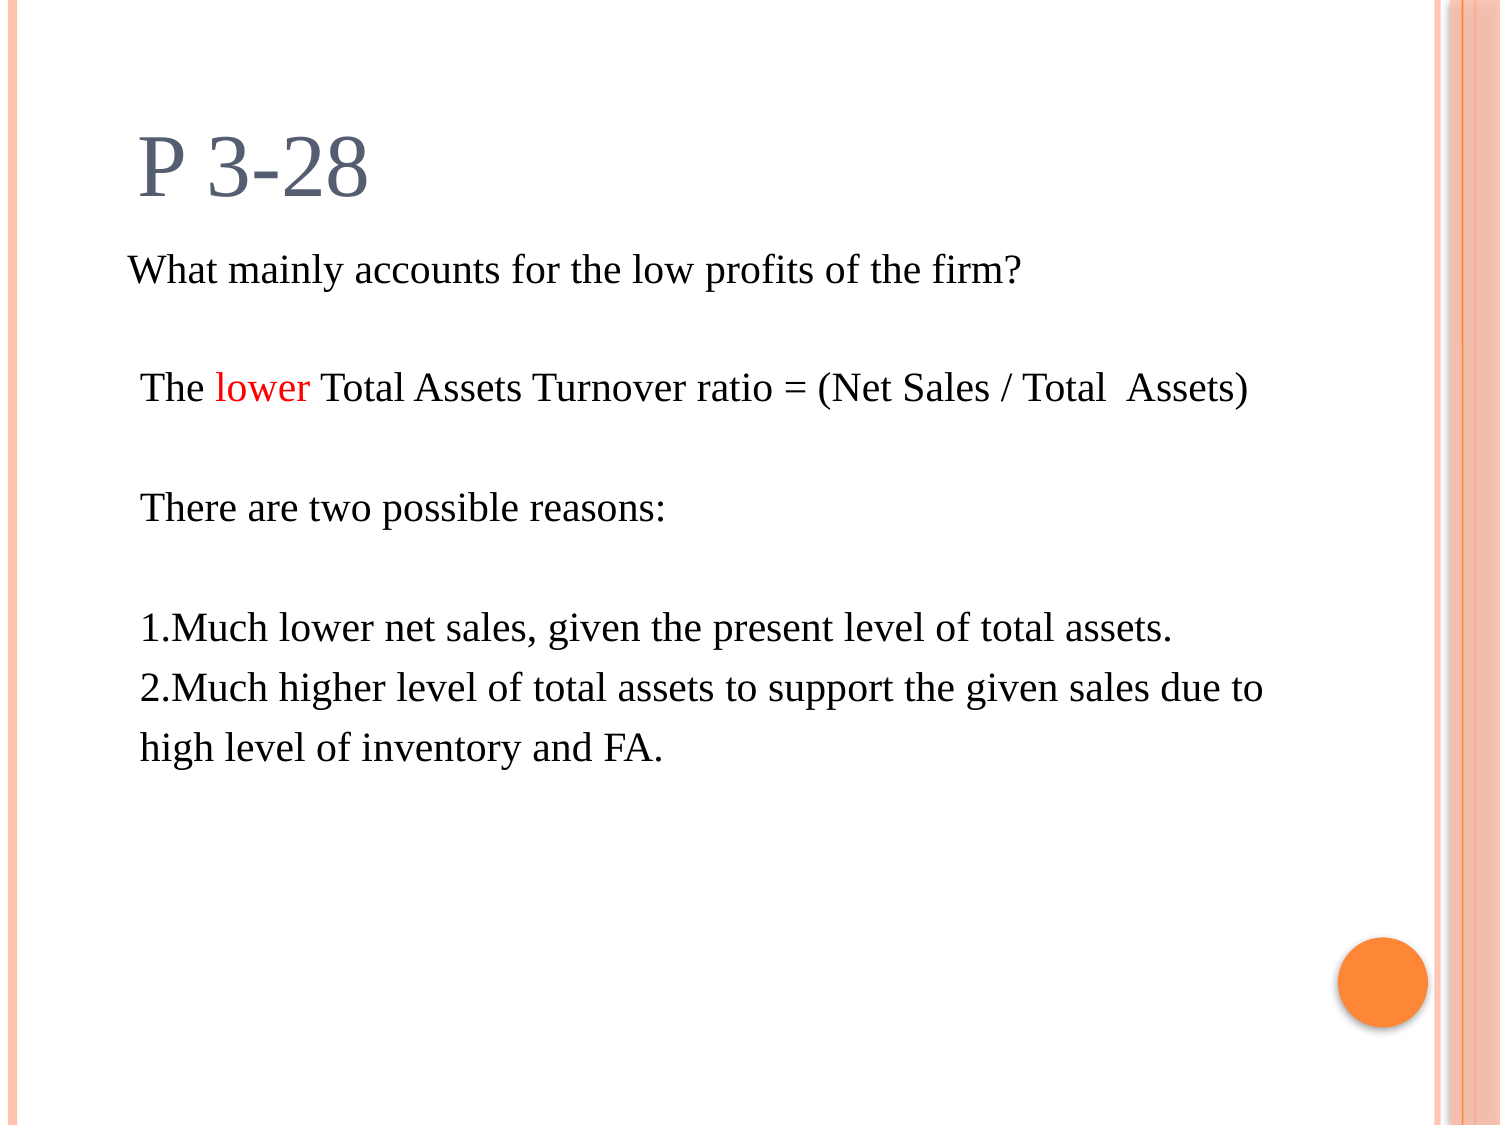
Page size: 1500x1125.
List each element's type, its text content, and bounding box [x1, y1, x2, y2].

text_box The lower Total Assets Turnover ratio = (Net Sales / Total Assets) There are two possible reasons: Much lower net sales, given the present level of total assets. Much higher level of total assets to support the given sales due to high level of inventory and FA. [124, 342, 1313, 778]
text_box What mainly accounts for the low profits of the firm? [112, 194, 1338, 320]
text_box P 3-28 [122, 99, 1354, 230]
